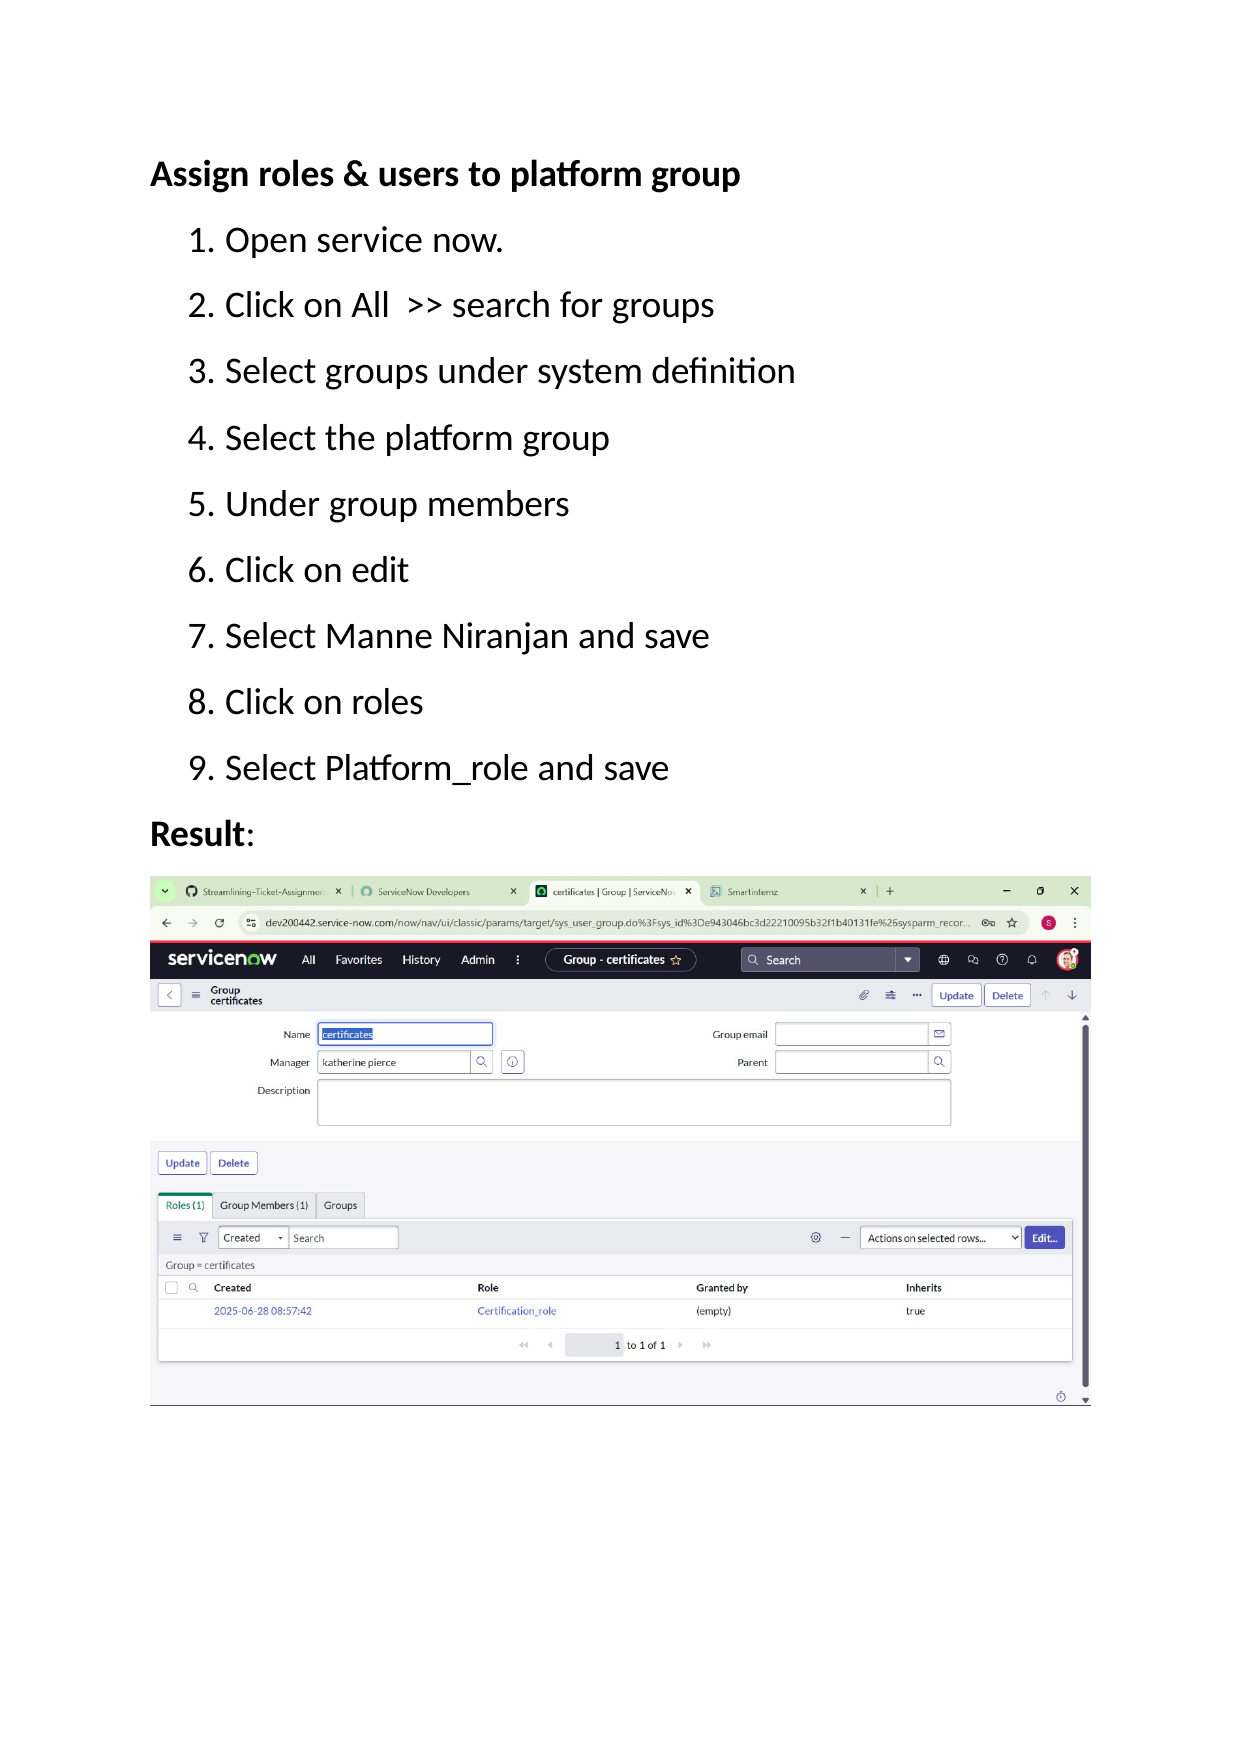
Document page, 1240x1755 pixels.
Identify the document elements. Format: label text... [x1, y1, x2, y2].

picture [149, 876, 1091, 1406]
text_box Assign roles & users to platform group Open service now. Click on All >> search for groups Select groups under system definition Select the platform group Under group members Click on edit Select Manne Niranjan and save Click on roles Select Platform_role and save Result: [147, 125, 800, 855]
